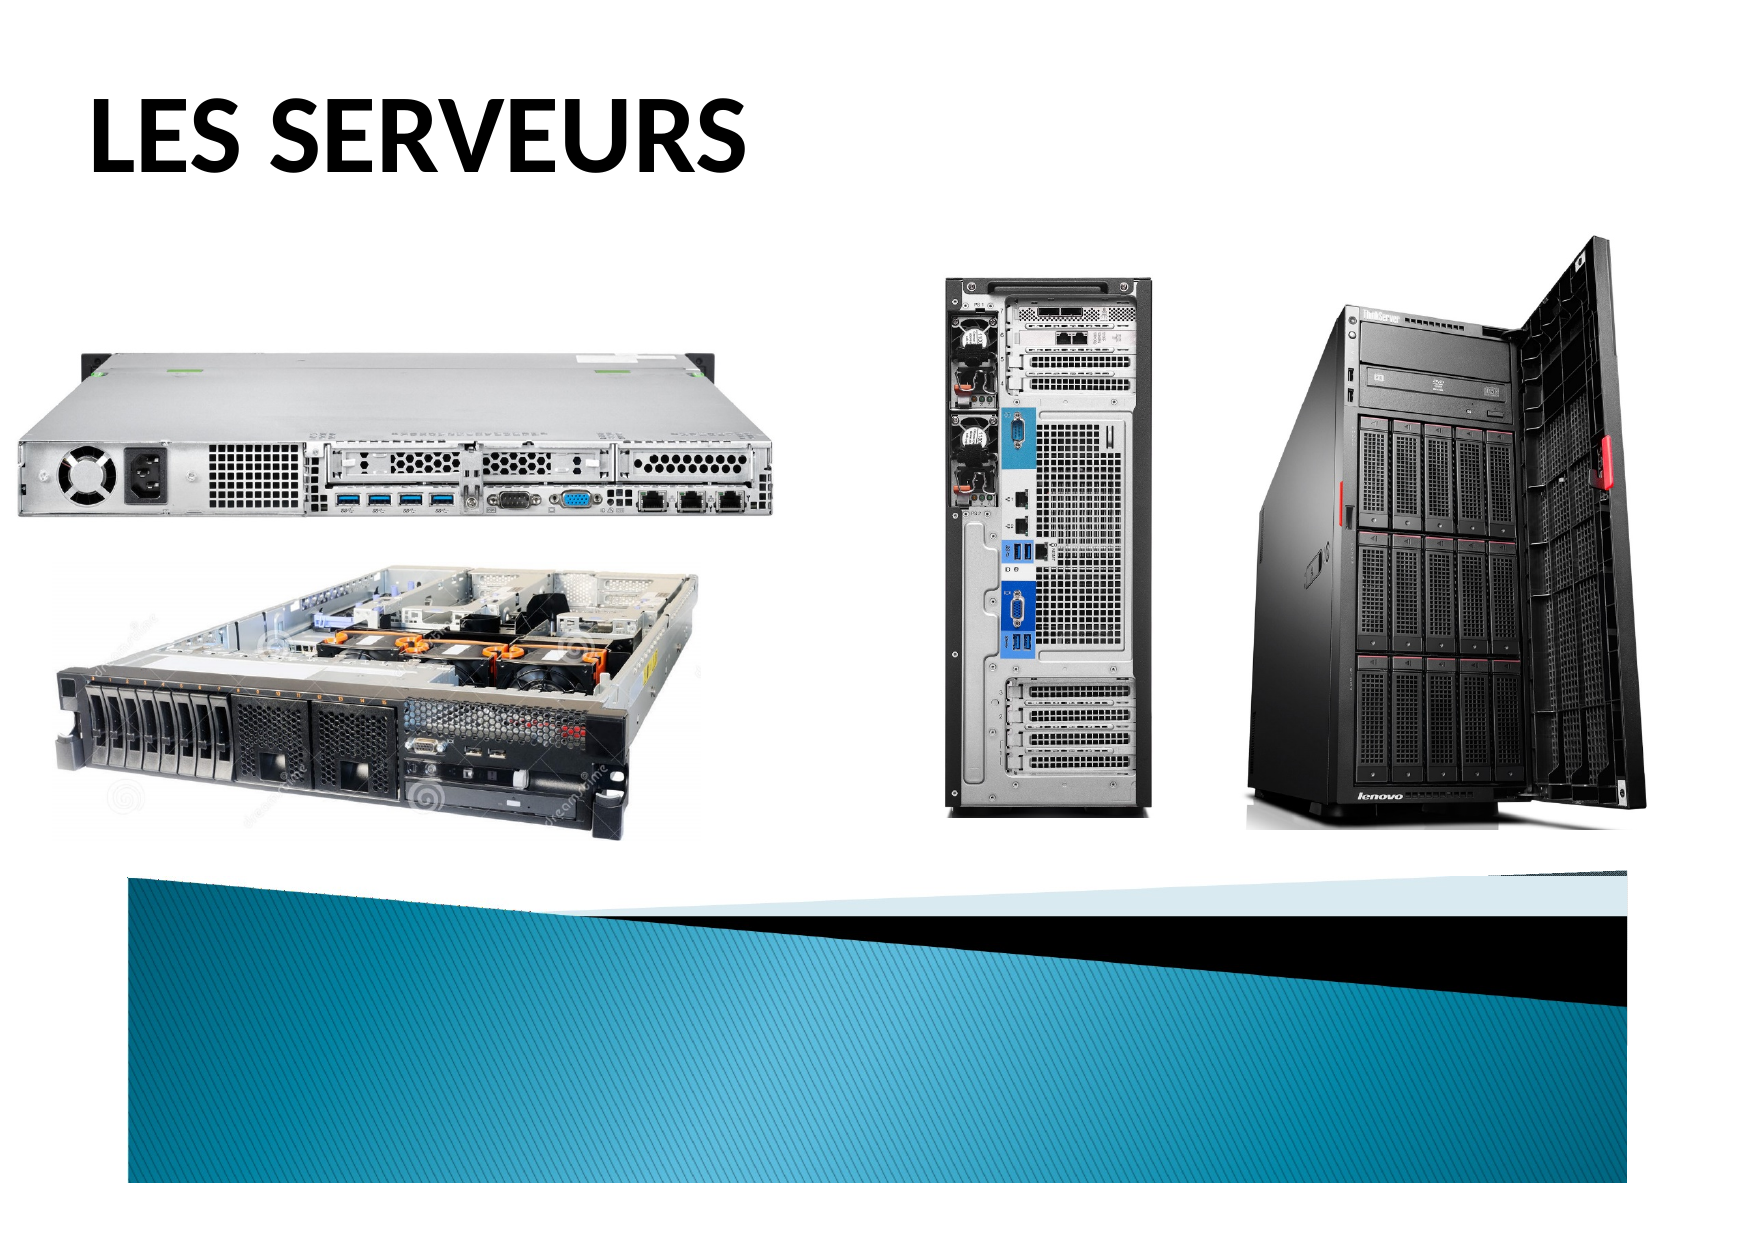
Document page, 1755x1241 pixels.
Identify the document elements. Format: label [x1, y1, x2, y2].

text_box [127, 876, 1627, 1008]
text_box [127, 1008, 1627, 1183]
text_box [403, 869, 1628, 916]
picture [11, 42, 1755, 841]
